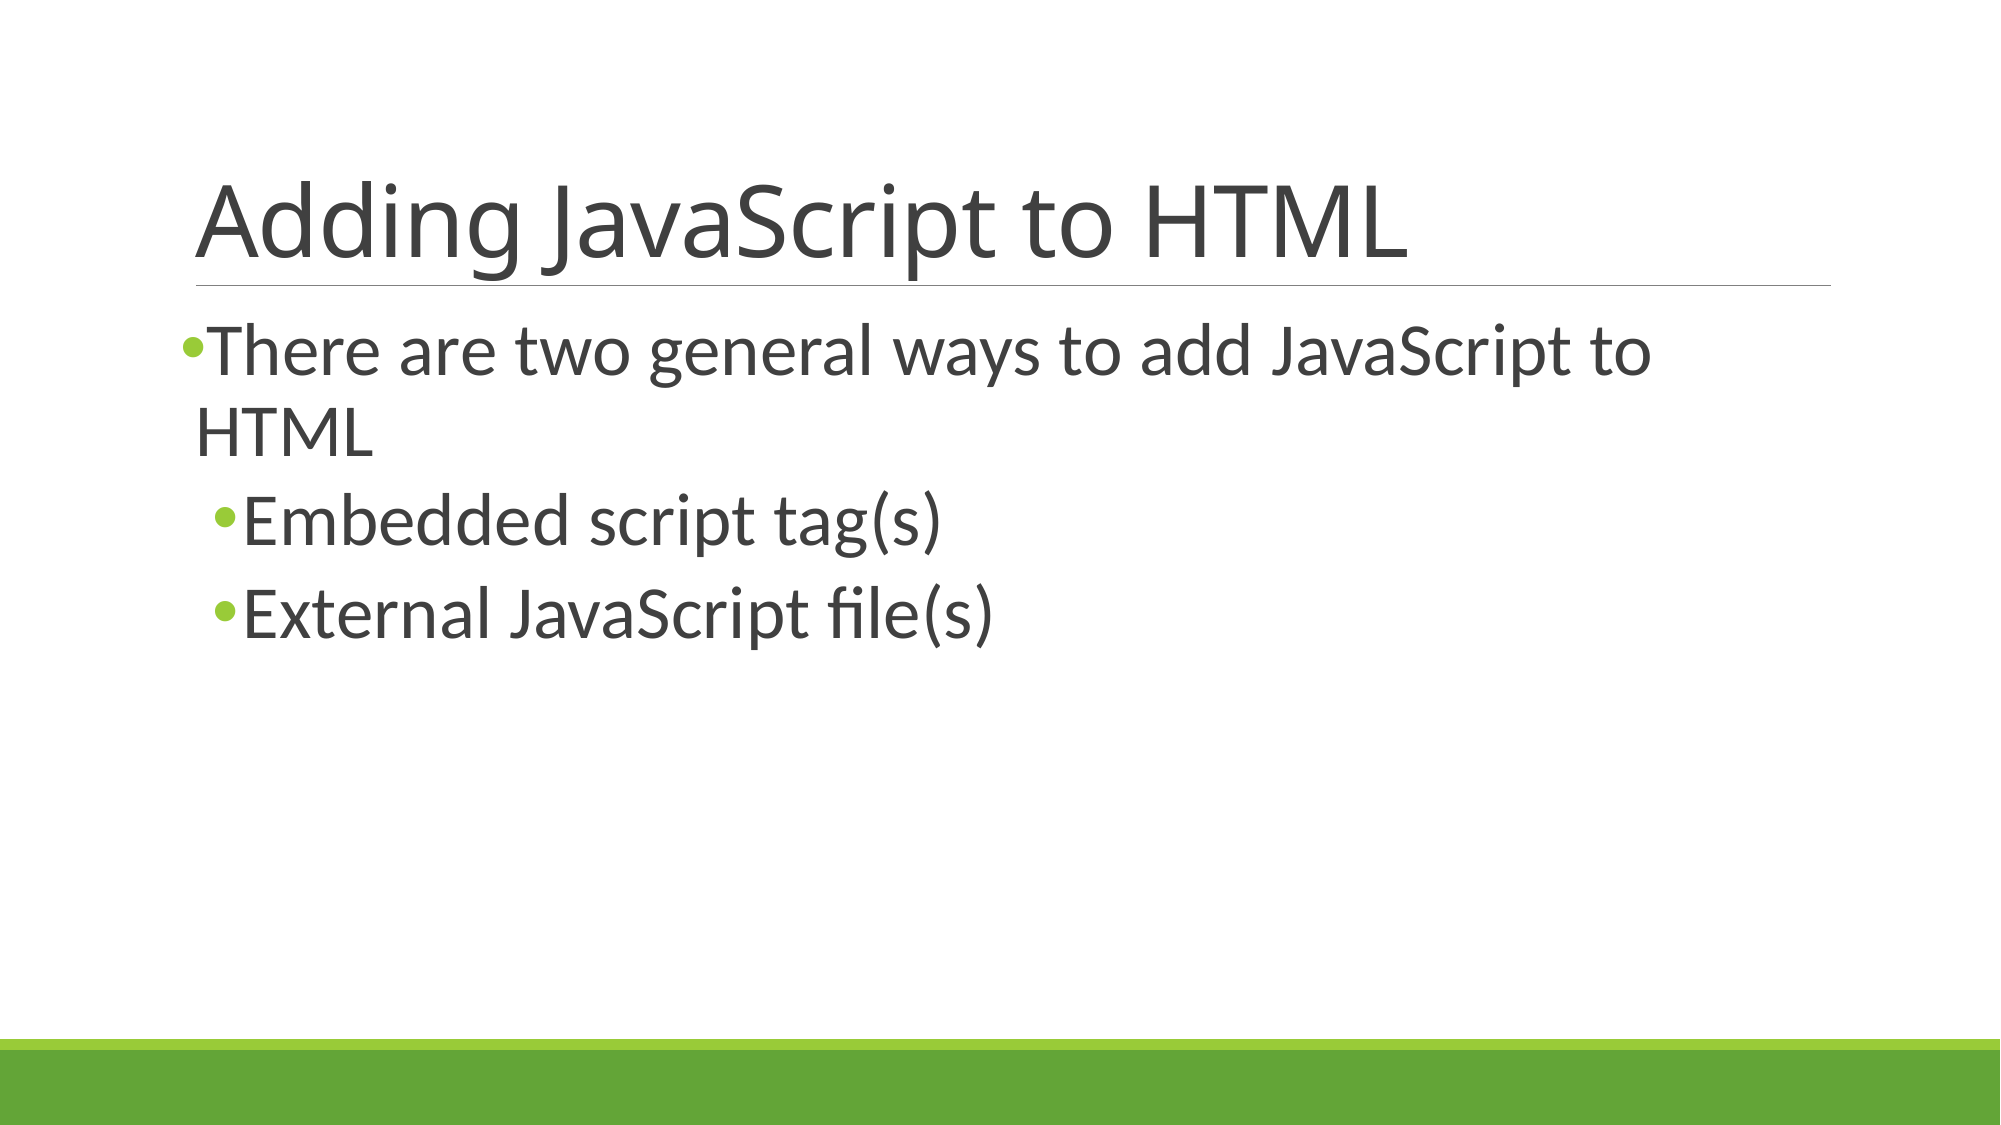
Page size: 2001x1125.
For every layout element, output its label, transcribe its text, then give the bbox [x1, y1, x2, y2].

list There are two general ways to add JavaScript to HTML Embedded script tag(s) External JavaScript file(s) [180, 302, 1830, 963]
title Adding JavaScript to HTML [180, 47, 1830, 285]
